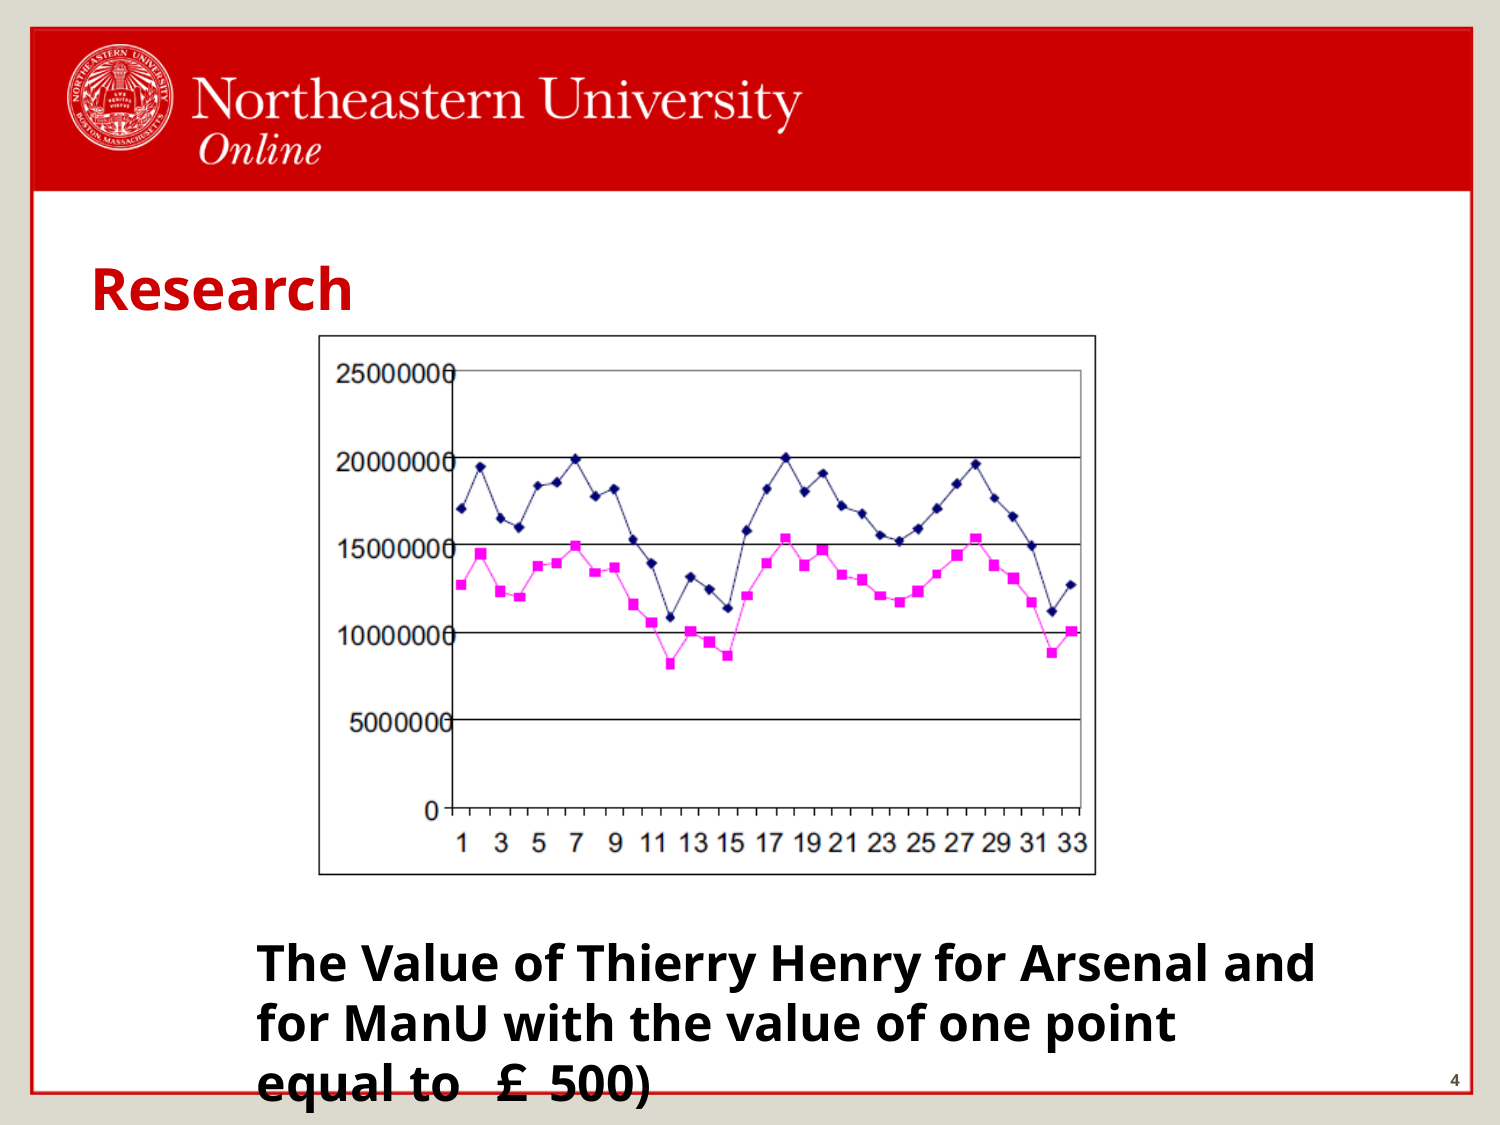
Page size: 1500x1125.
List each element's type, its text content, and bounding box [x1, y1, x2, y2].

picture [0, 0, 1500, 1125]
slide_number 4 [1162, 1062, 1476, 1125]
title Research [75, 237, 1425, 363]
text_box The Value of Thierry Henry for Arsenal and for ManU with the value of one point equal to ￡500) [242, 923, 1339, 1119]
